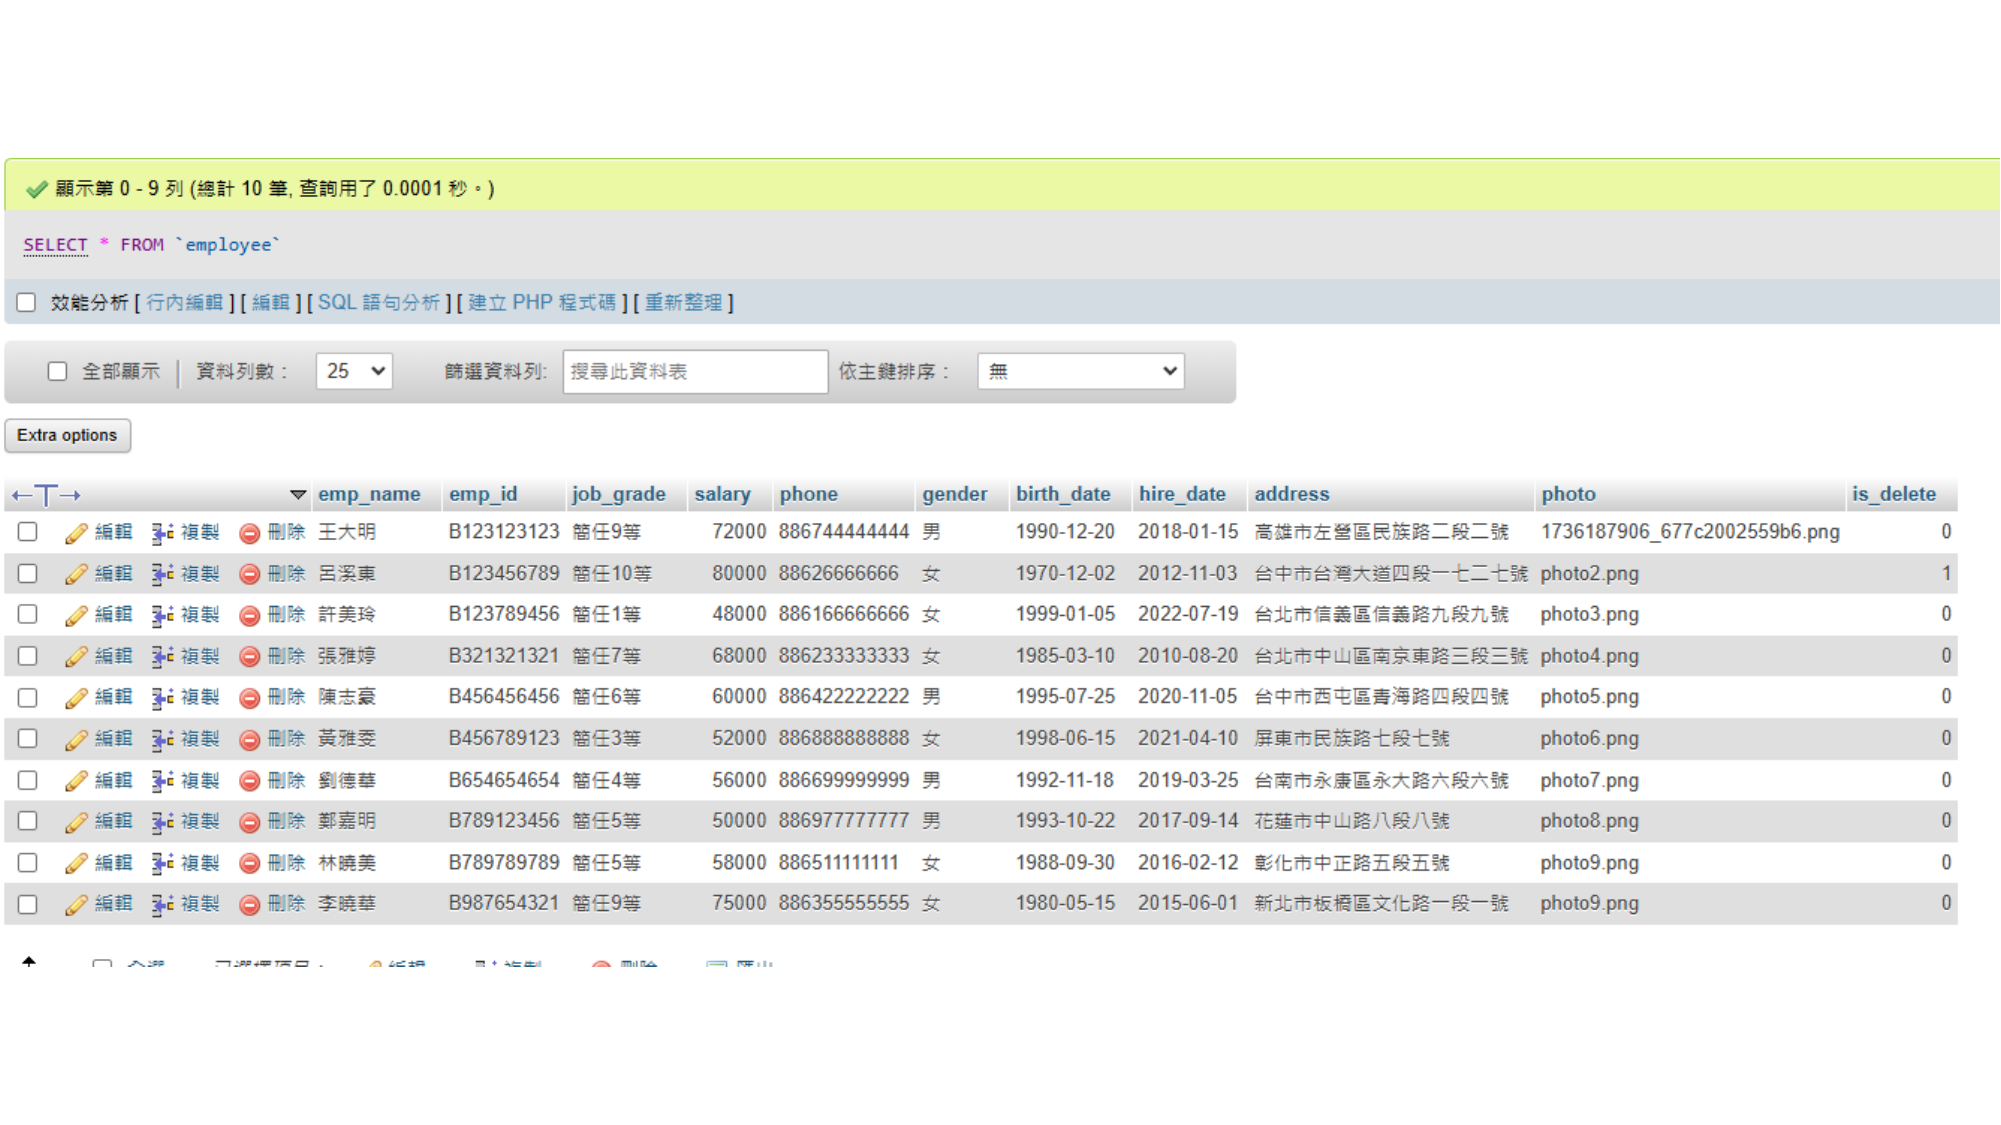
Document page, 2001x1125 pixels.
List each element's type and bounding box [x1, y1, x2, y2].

picture [0, 157, 2000, 968]
